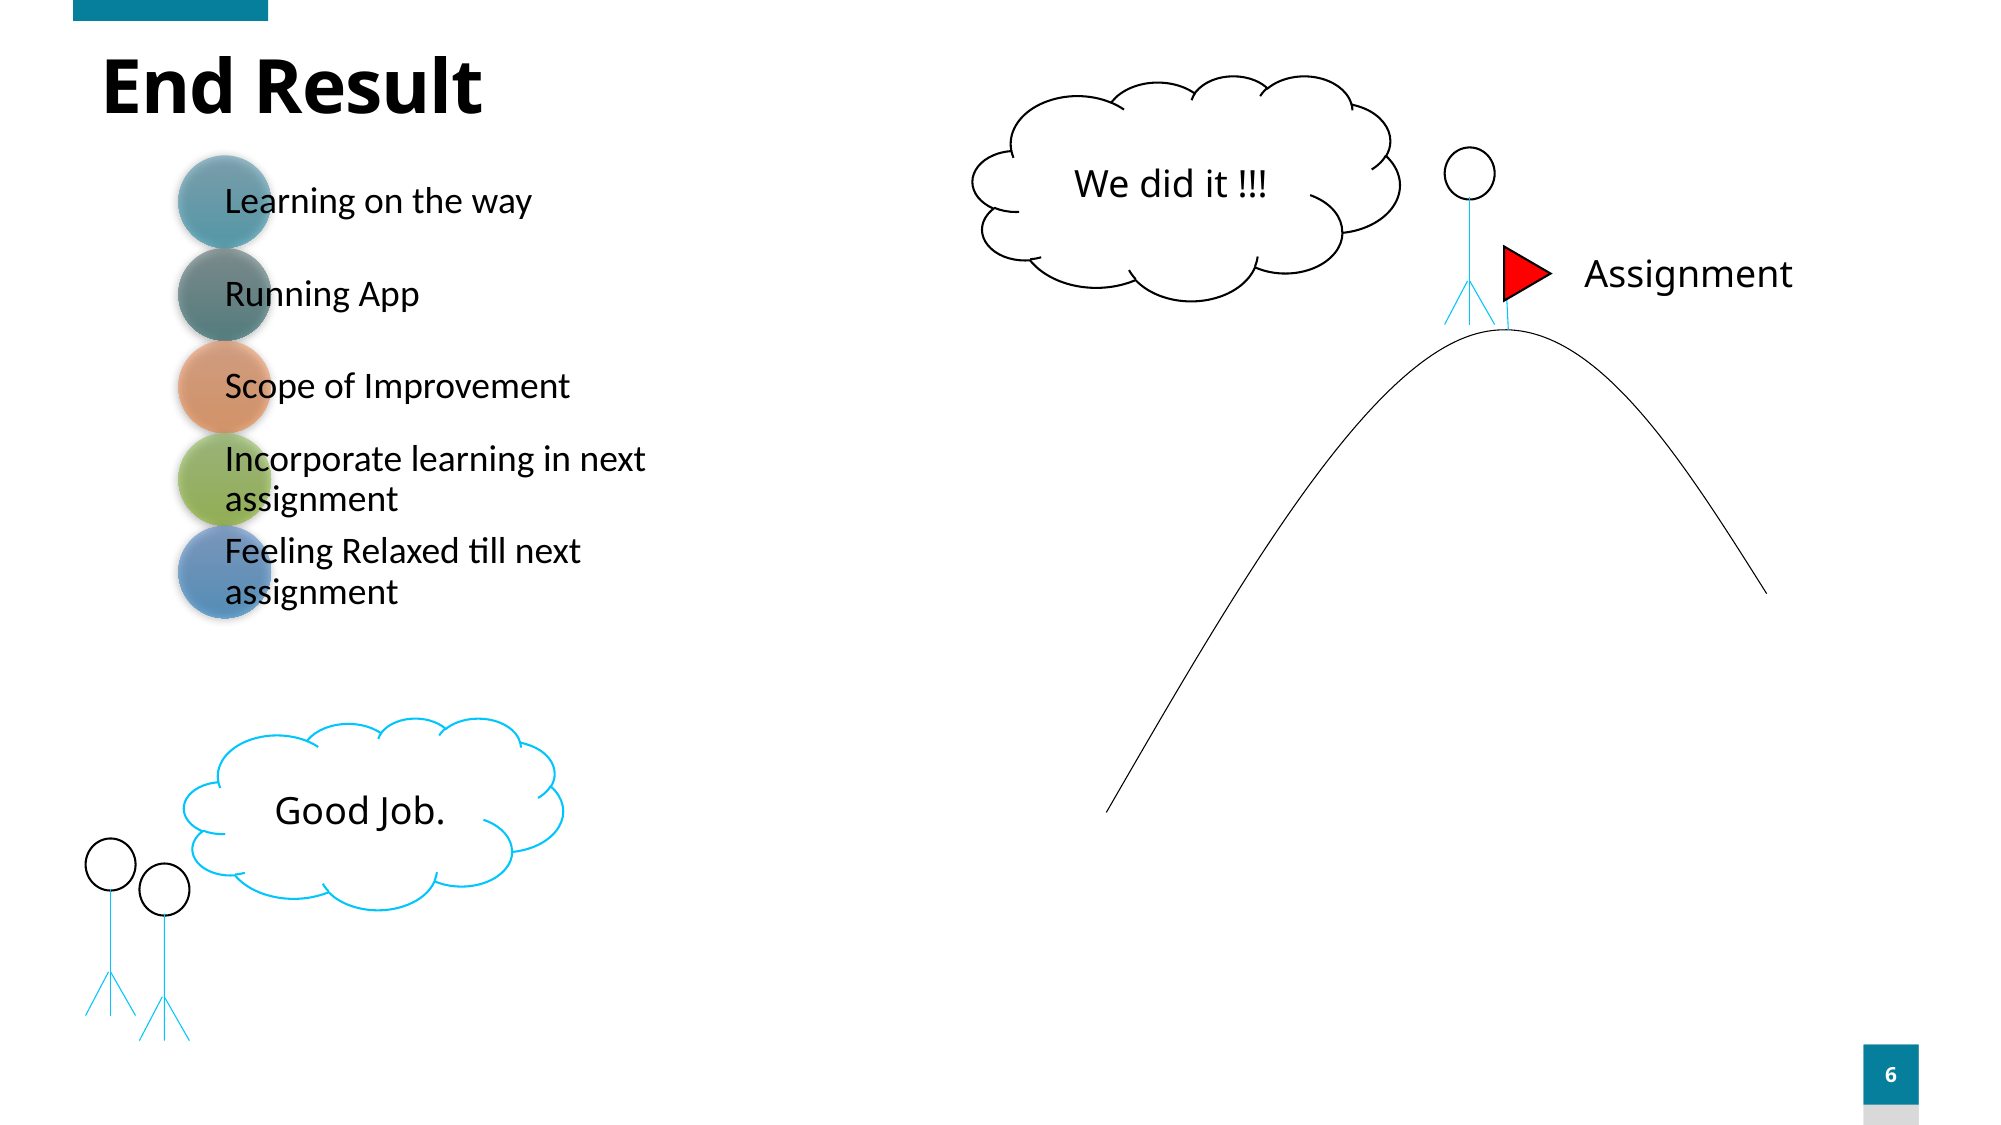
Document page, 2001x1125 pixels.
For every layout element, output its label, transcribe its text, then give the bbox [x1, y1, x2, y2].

text_box We did it !!! [971, 75, 1402, 303]
text_box 6 [1863, 1044, 1919, 1105]
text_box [139, 863, 190, 1041]
text_box [1863, 1044, 1920, 1125]
text_box [1509, 248, 1553, 300]
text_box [85, 838, 136, 1016]
title End Result [85, 40, 1919, 220]
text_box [1504, 245, 1509, 330]
text_box [1105, 329, 1768, 813]
text_box Assignment [1569, 242, 1919, 303]
text_box [1313, 201, 1914, 757]
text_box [84, 155, 788, 619]
text_box Good Job. [182, 717, 565, 912]
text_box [1444, 147, 1495, 325]
